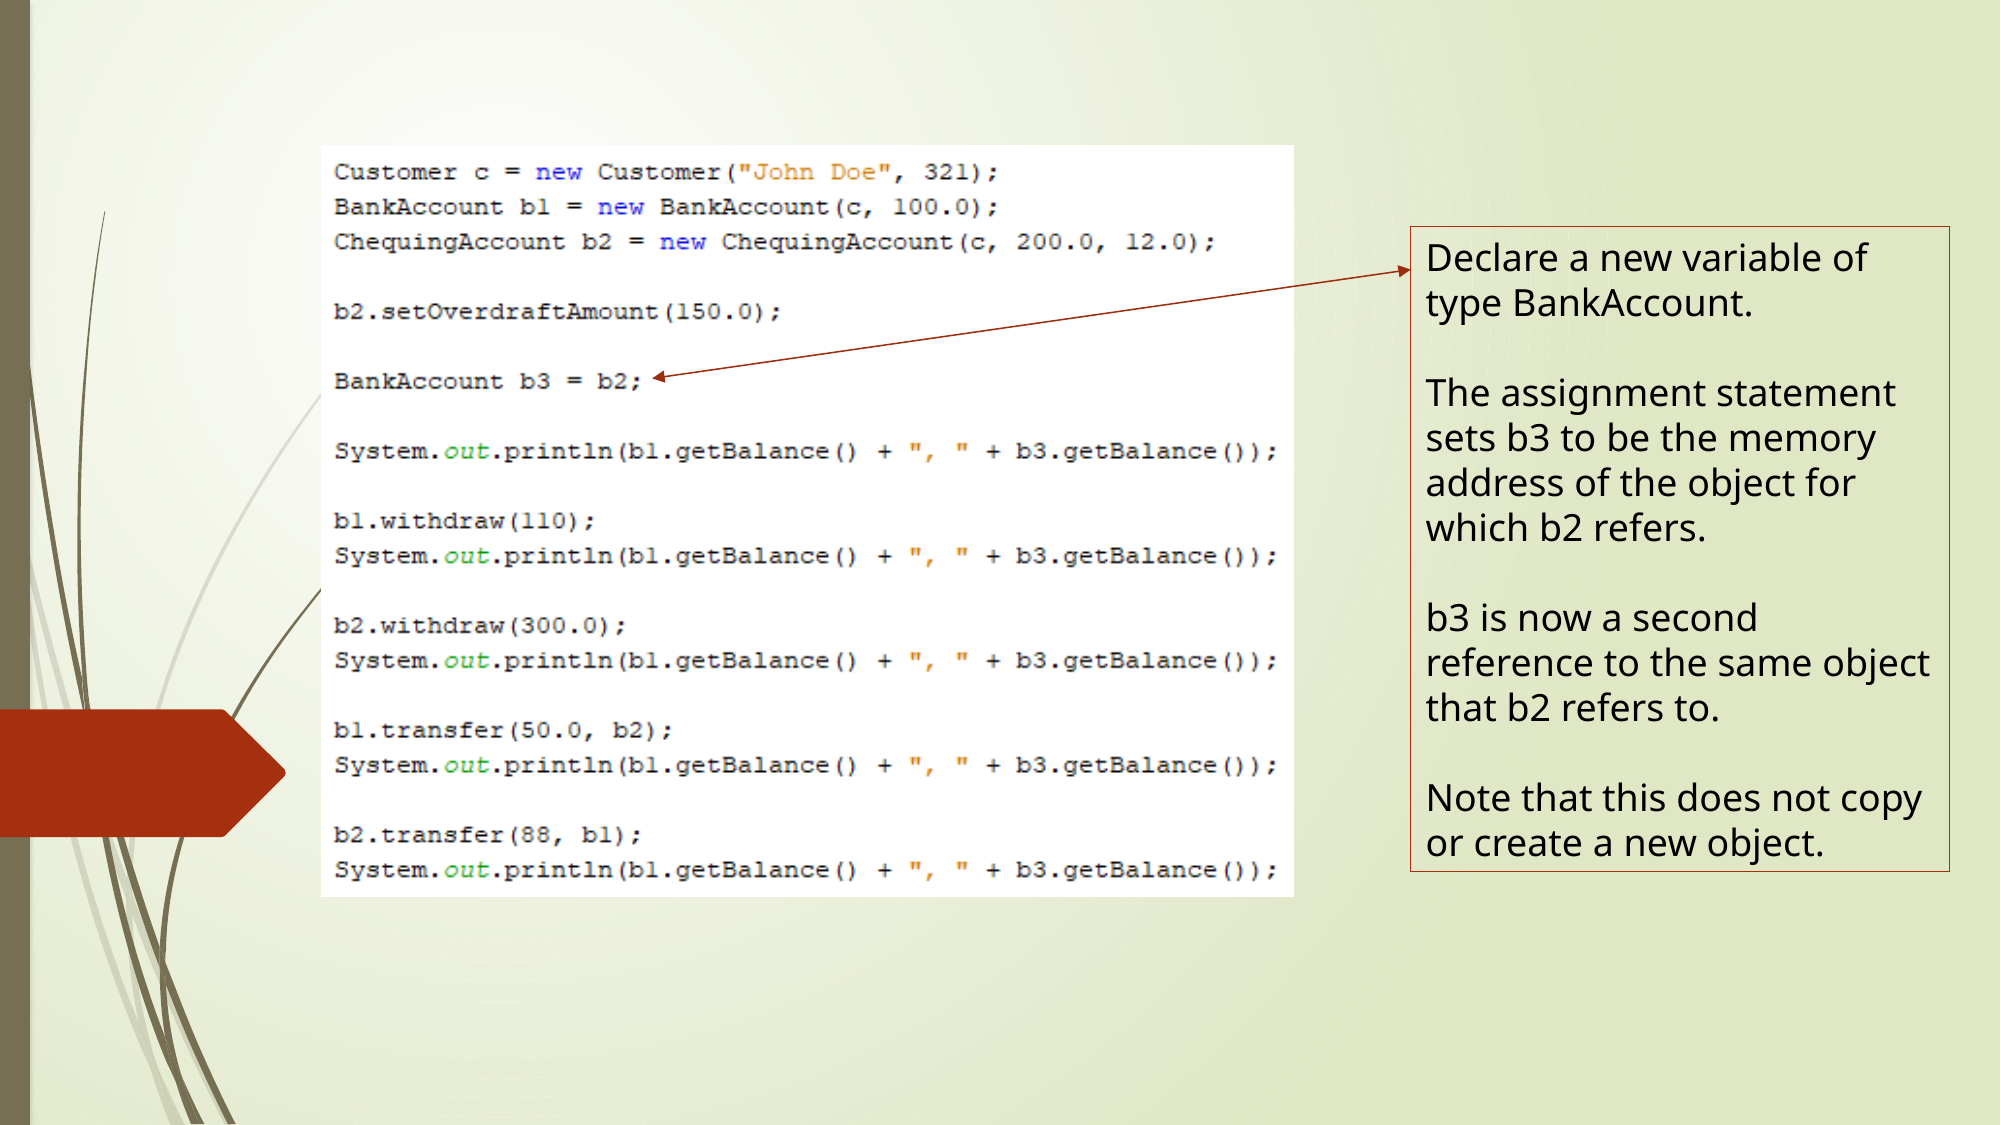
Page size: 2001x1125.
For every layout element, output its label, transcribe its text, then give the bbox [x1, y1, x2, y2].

picture [321, 145, 1294, 898]
text_box Declare a new variable of type BankAccount. The assignment statement sets b3 to be the memory address of the object for which b2 refers. b3 is now a second reference to the same object that b2 refers to. Note that this does not copy or create a new object. [1410, 226, 1950, 872]
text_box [652, 269, 1412, 379]
